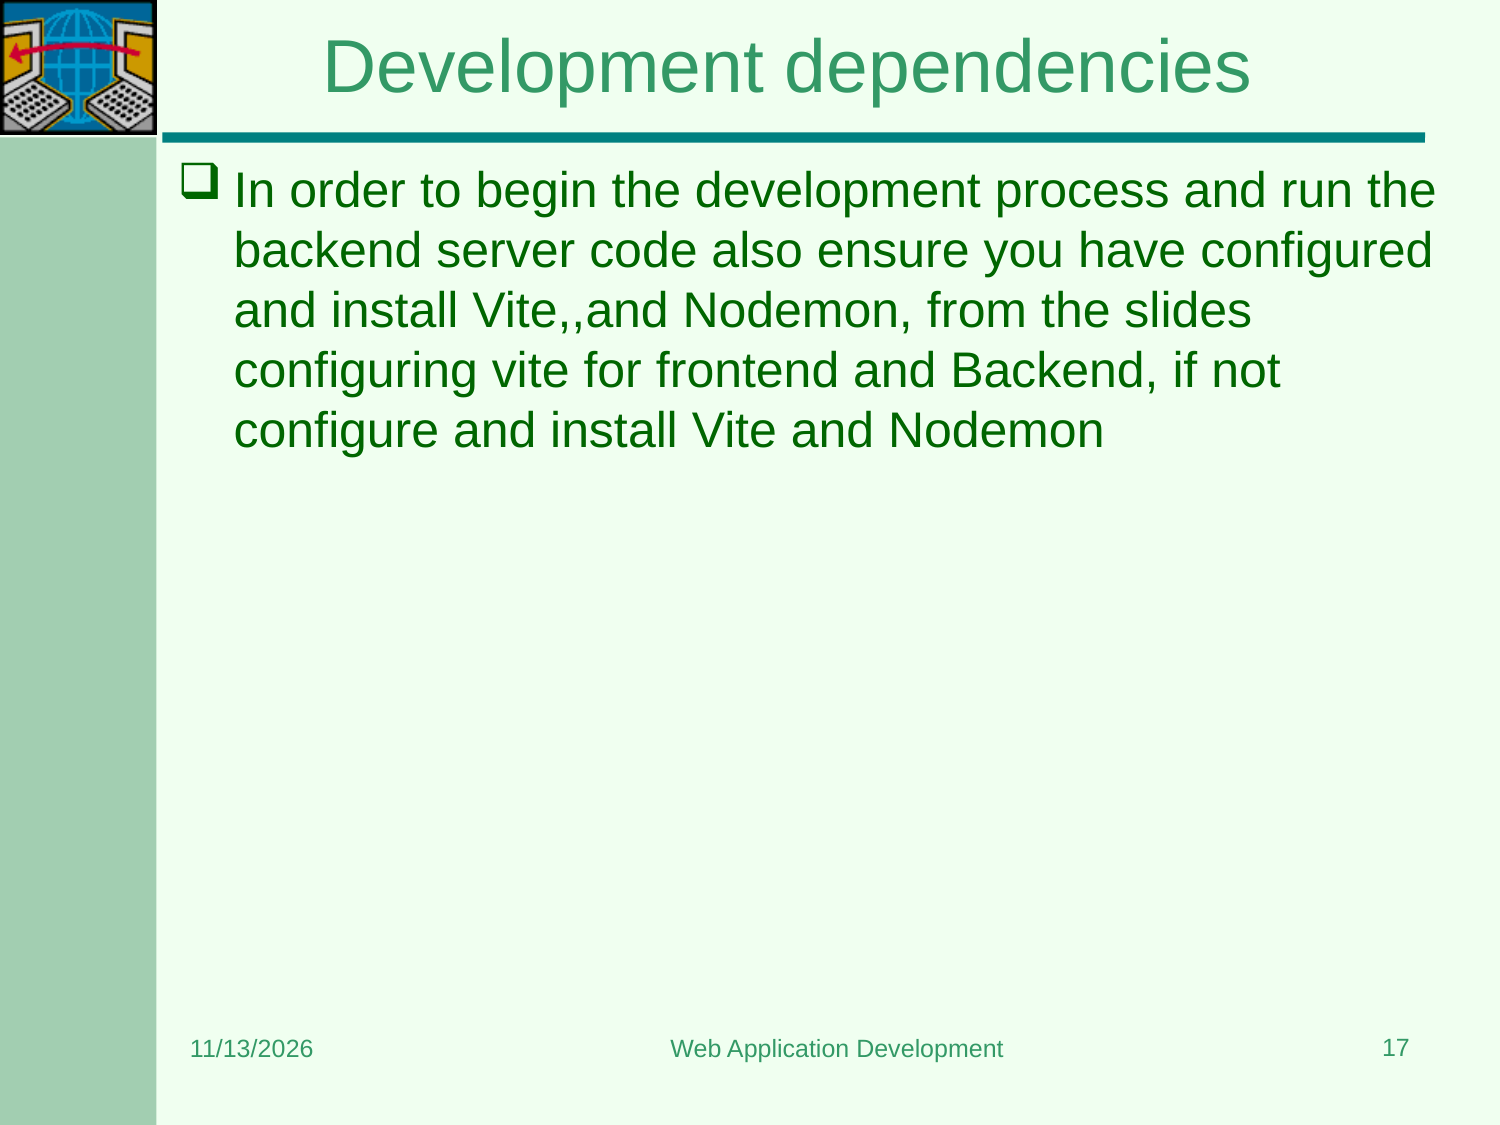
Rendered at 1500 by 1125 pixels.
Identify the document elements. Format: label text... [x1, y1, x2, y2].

slide_number 17 [1237, 1024, 1426, 1103]
title Development dependencies [150, 0, 1425, 125]
footer Web Application Development [462, 1024, 1213, 1104]
picture [0, 0, 157, 135]
list In order to begin the development process and run the backend server code also ensure you have configured and install Vite,,and Nodemon, from the slides configuring vite for frontend and Backend, if not configure and install Vite and Nodemon [162, 149, 1488, 1013]
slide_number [174, 1024, 438, 1104]
